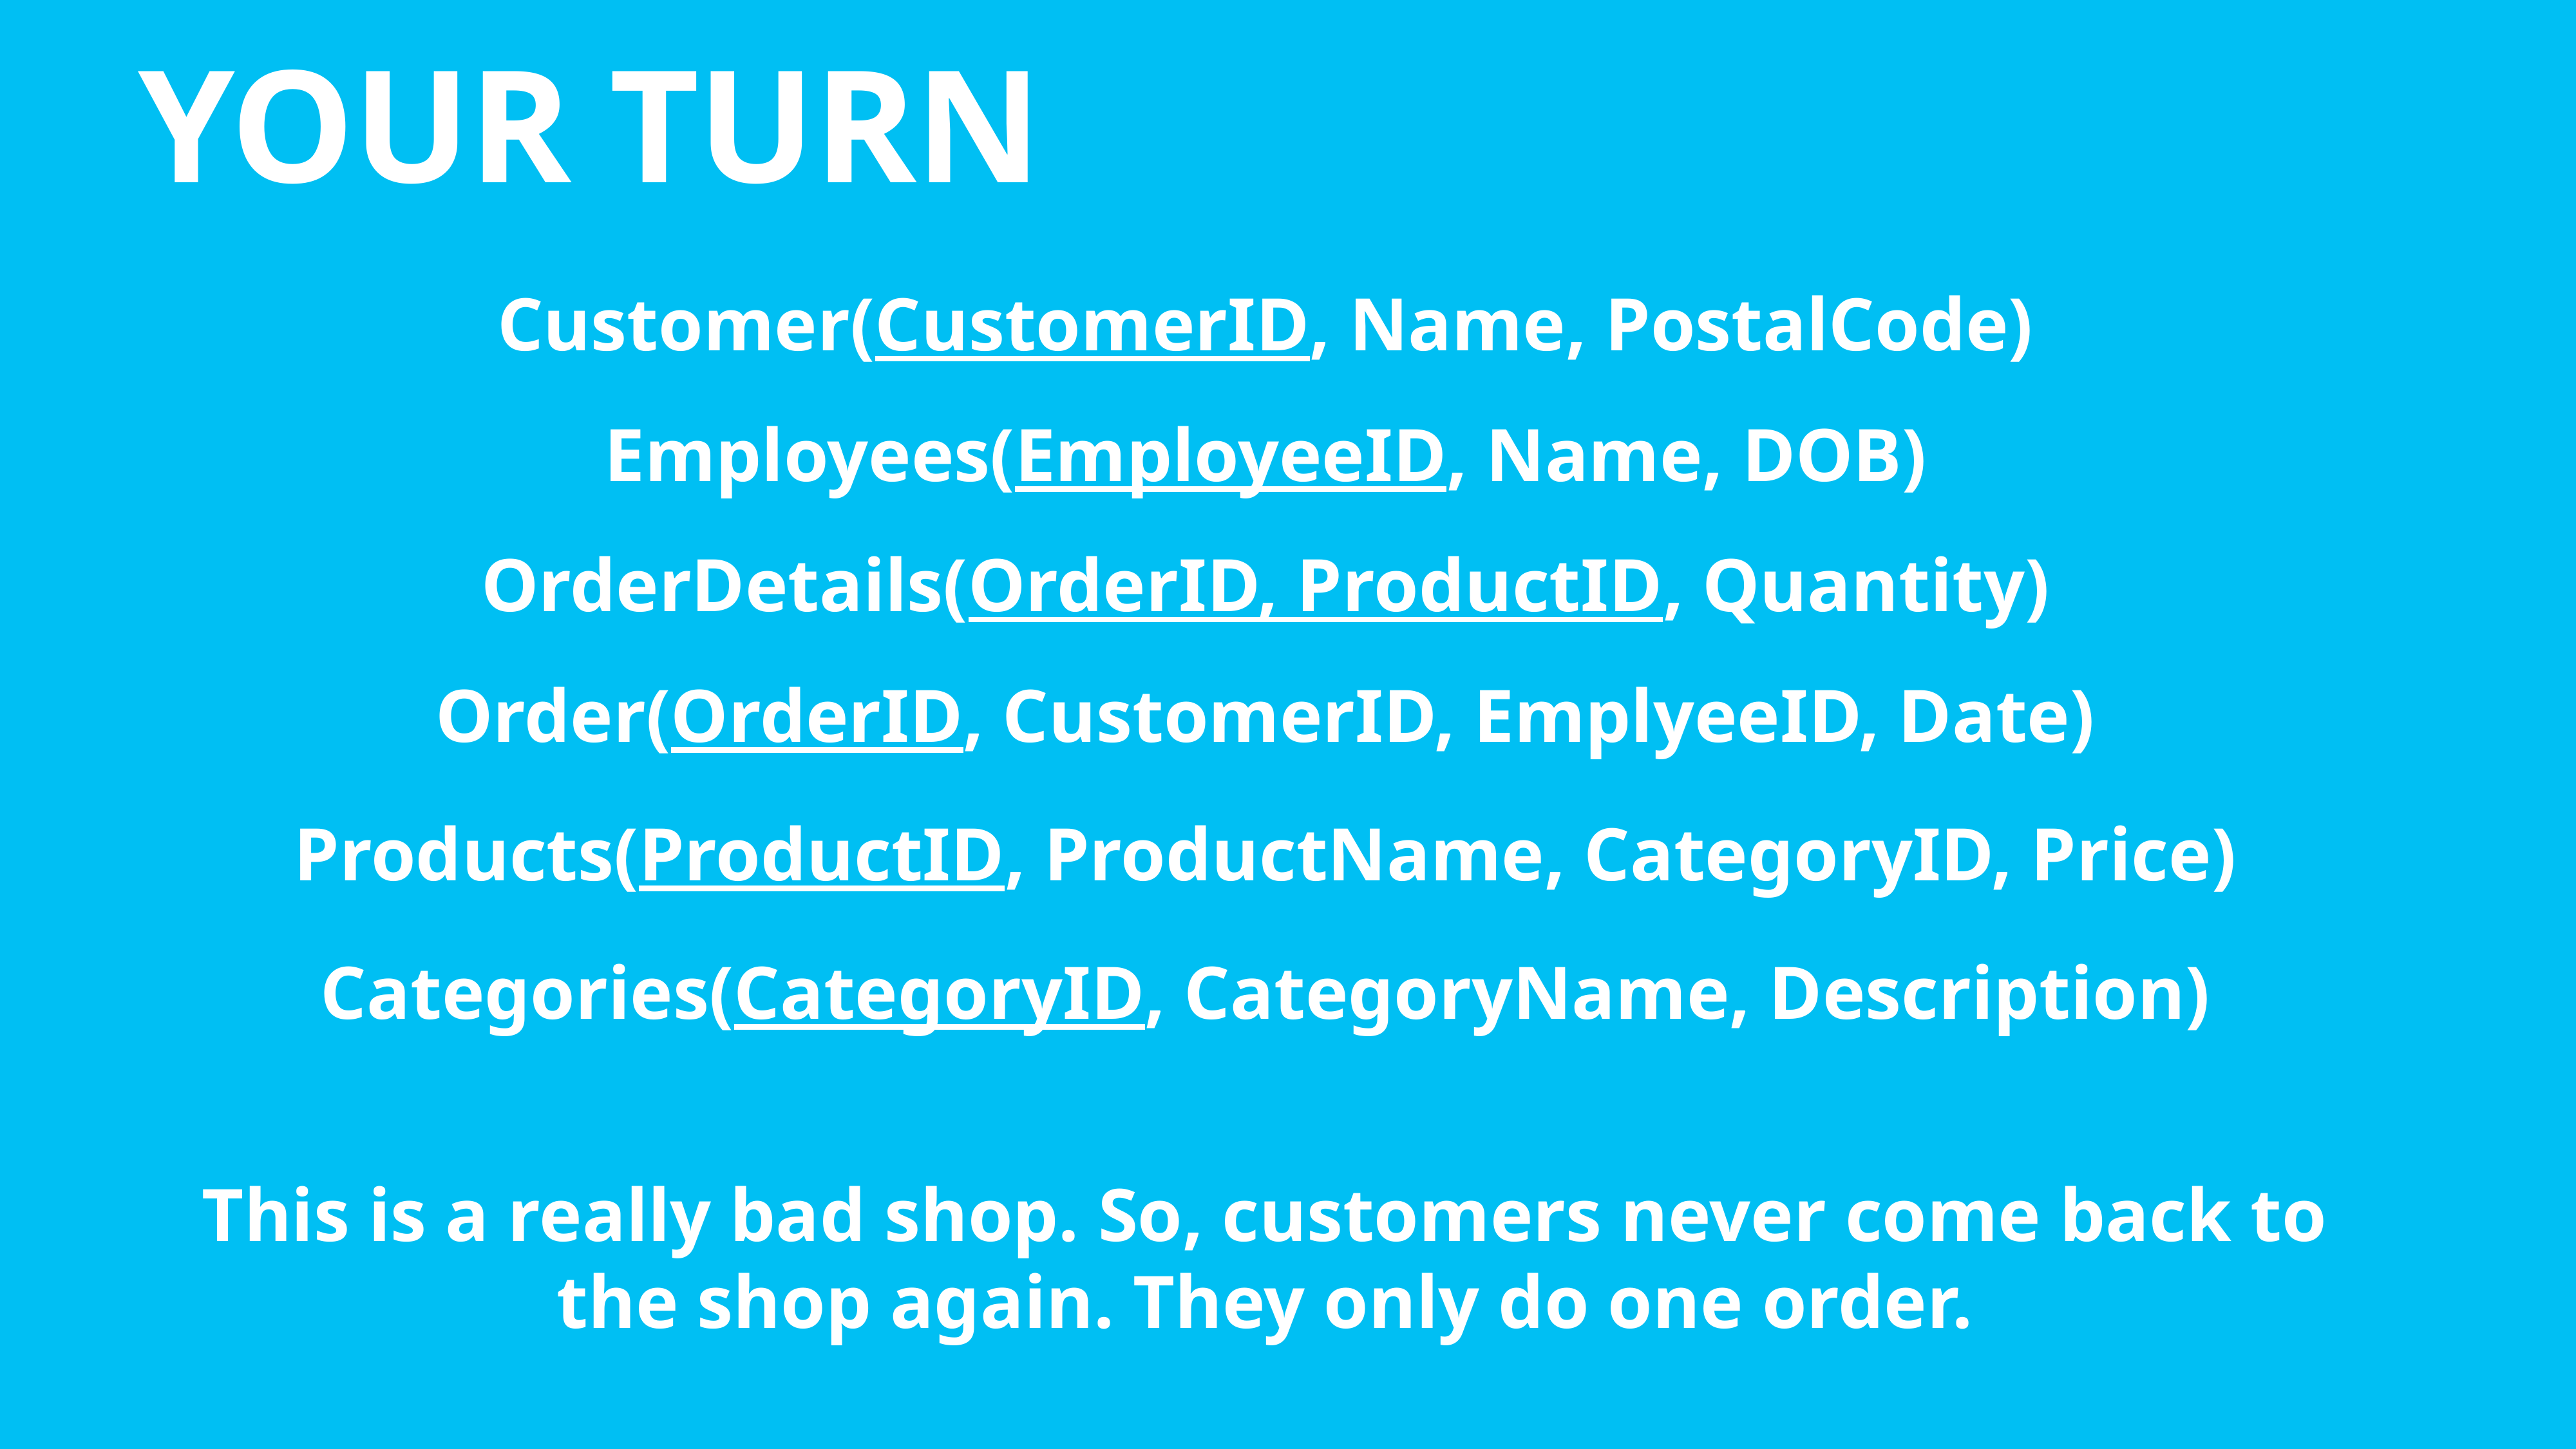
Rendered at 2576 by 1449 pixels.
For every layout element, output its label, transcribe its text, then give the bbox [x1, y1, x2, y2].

text_box Your turn [129, 58, 2096, 229]
text_box Customer(CustomerID, Name, PostalCode) Employees(EmployeeID, Name, DOB) OrderDetails(OrderID, ProductID, Quantity) Order(OrderID, CustomerID, EmplyeeID, Date) Products(ProductID, ProductName, CategoryID, Price) Categories(CategoryID, CategoryName, Description) This is a really bad shop. So, customers never come back to the shop again. They only do one order. [129, 229, 2403, 1348]
